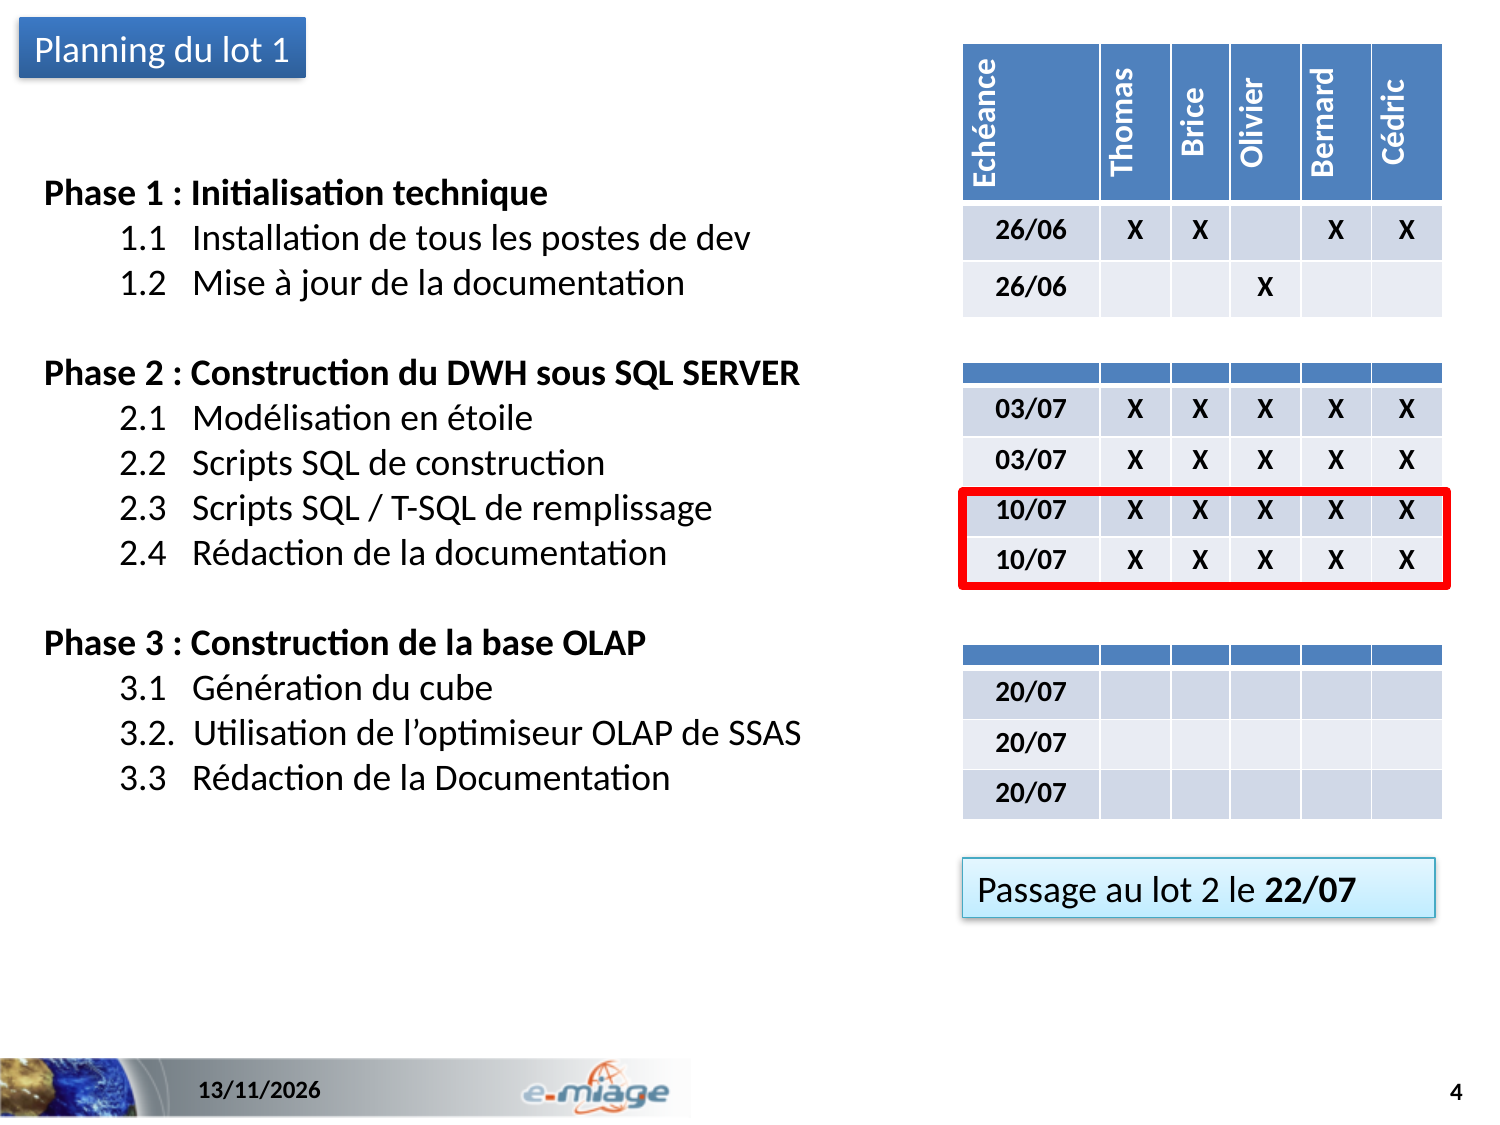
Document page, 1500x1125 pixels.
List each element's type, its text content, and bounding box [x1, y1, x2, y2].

table_cell [1172, 770, 1229, 819]
text_box [961, 489, 1449, 588]
table_cell X [1302, 206, 1371, 260]
table_header Brice [1172, 44, 1229, 200]
table_cell X [1172, 388, 1229, 436]
table_header [1302, 645, 1371, 665]
table_cell [1372, 720, 1442, 769]
table_cell [1101, 720, 1170, 769]
table_cell X [1372, 206, 1442, 260]
table_header [1101, 645, 1170, 665]
table_cell X [1172, 206, 1229, 260]
text_box Planning du lot 1 [19, 17, 306, 78]
table_cell [1231, 770, 1300, 819]
table_cell [1231, 671, 1300, 719]
table_cell [1101, 770, 1170, 819]
table_cell [1372, 262, 1442, 317]
text_box Phase 1 : Initialisation technique 1.1 Installation de tous les postes de dev 1.2 Mise à jour de la documentation Phase 2 : Construction du DWH sous SQL SERVER 2.1 Modélisation en étoile 2.2 Scripts SQL de construction 2.3 Scripts SQL / T-SQL de remplissage 2.4 Rédaction de la documentation Phase 3 : Construction de la base OLAP 3.1 Génération du cube 3.2. Utilisation de l’optimiseur OLAP de SSAS 3.3 Rédaction de la Documentation [29, 160, 1007, 806]
table_cell X [1231, 262, 1300, 317]
table_header [1172, 363, 1229, 383]
table_cell X [1372, 388, 1442, 436]
table_cell X [1302, 388, 1371, 436]
table_cell 20/07 [963, 671, 1099, 719]
table_cell [1172, 720, 1229, 769]
table_header [1302, 363, 1371, 383]
table_header [1231, 645, 1300, 665]
picture [0, 1058, 691, 1118]
table_cell X [1302, 438, 1371, 486]
table_header Thomas [1101, 44, 1170, 200]
table_header [1372, 363, 1442, 383]
table_cell [1101, 671, 1170, 719]
table_cell X [1231, 388, 1300, 436]
table_cell X [1231, 438, 1300, 486]
table_cell [1101, 262, 1170, 317]
table_header [1231, 363, 1300, 383]
table_cell X [1101, 388, 1170, 436]
table_cell [1302, 262, 1371, 317]
table_cell [1302, 671, 1371, 719]
table_header [1172, 645, 1229, 665]
table_header Olivier [1231, 44, 1300, 200]
table_header [963, 363, 1099, 383]
table_cell X [1101, 438, 1170, 486]
table_cell X [1172, 438, 1229, 486]
table_cell [1231, 720, 1300, 769]
table_cell 26/06 [963, 206, 1099, 260]
table_cell [1372, 671, 1442, 719]
table_cell [1302, 770, 1371, 819]
table_header [1101, 363, 1170, 383]
table_cell [1302, 720, 1371, 769]
table_header Echéance [963, 44, 1099, 200]
table_header [1372, 645, 1442, 665]
table_cell 20/07 [963, 770, 1099, 819]
table_cell 20/07 [963, 720, 1099, 769]
table_header Bernard [1302, 44, 1371, 200]
table_cell X [1372, 438, 1442, 486]
table_cell [1172, 262, 1229, 317]
table_cell 03/07 [963, 438, 1099, 486]
table_cell 03/07 [963, 388, 1099, 436]
table_cell [1172, 671, 1229, 719]
table_cell X [1101, 206, 1170, 260]
table_cell [1231, 206, 1300, 260]
table_cell [1372, 770, 1442, 819]
table_header [963, 645, 1099, 665]
table_header Cédric [1372, 44, 1442, 200]
table_cell 26/06 [963, 262, 1099, 317]
text_box Passage au lot 2 le 22/07 [962, 857, 1436, 918]
